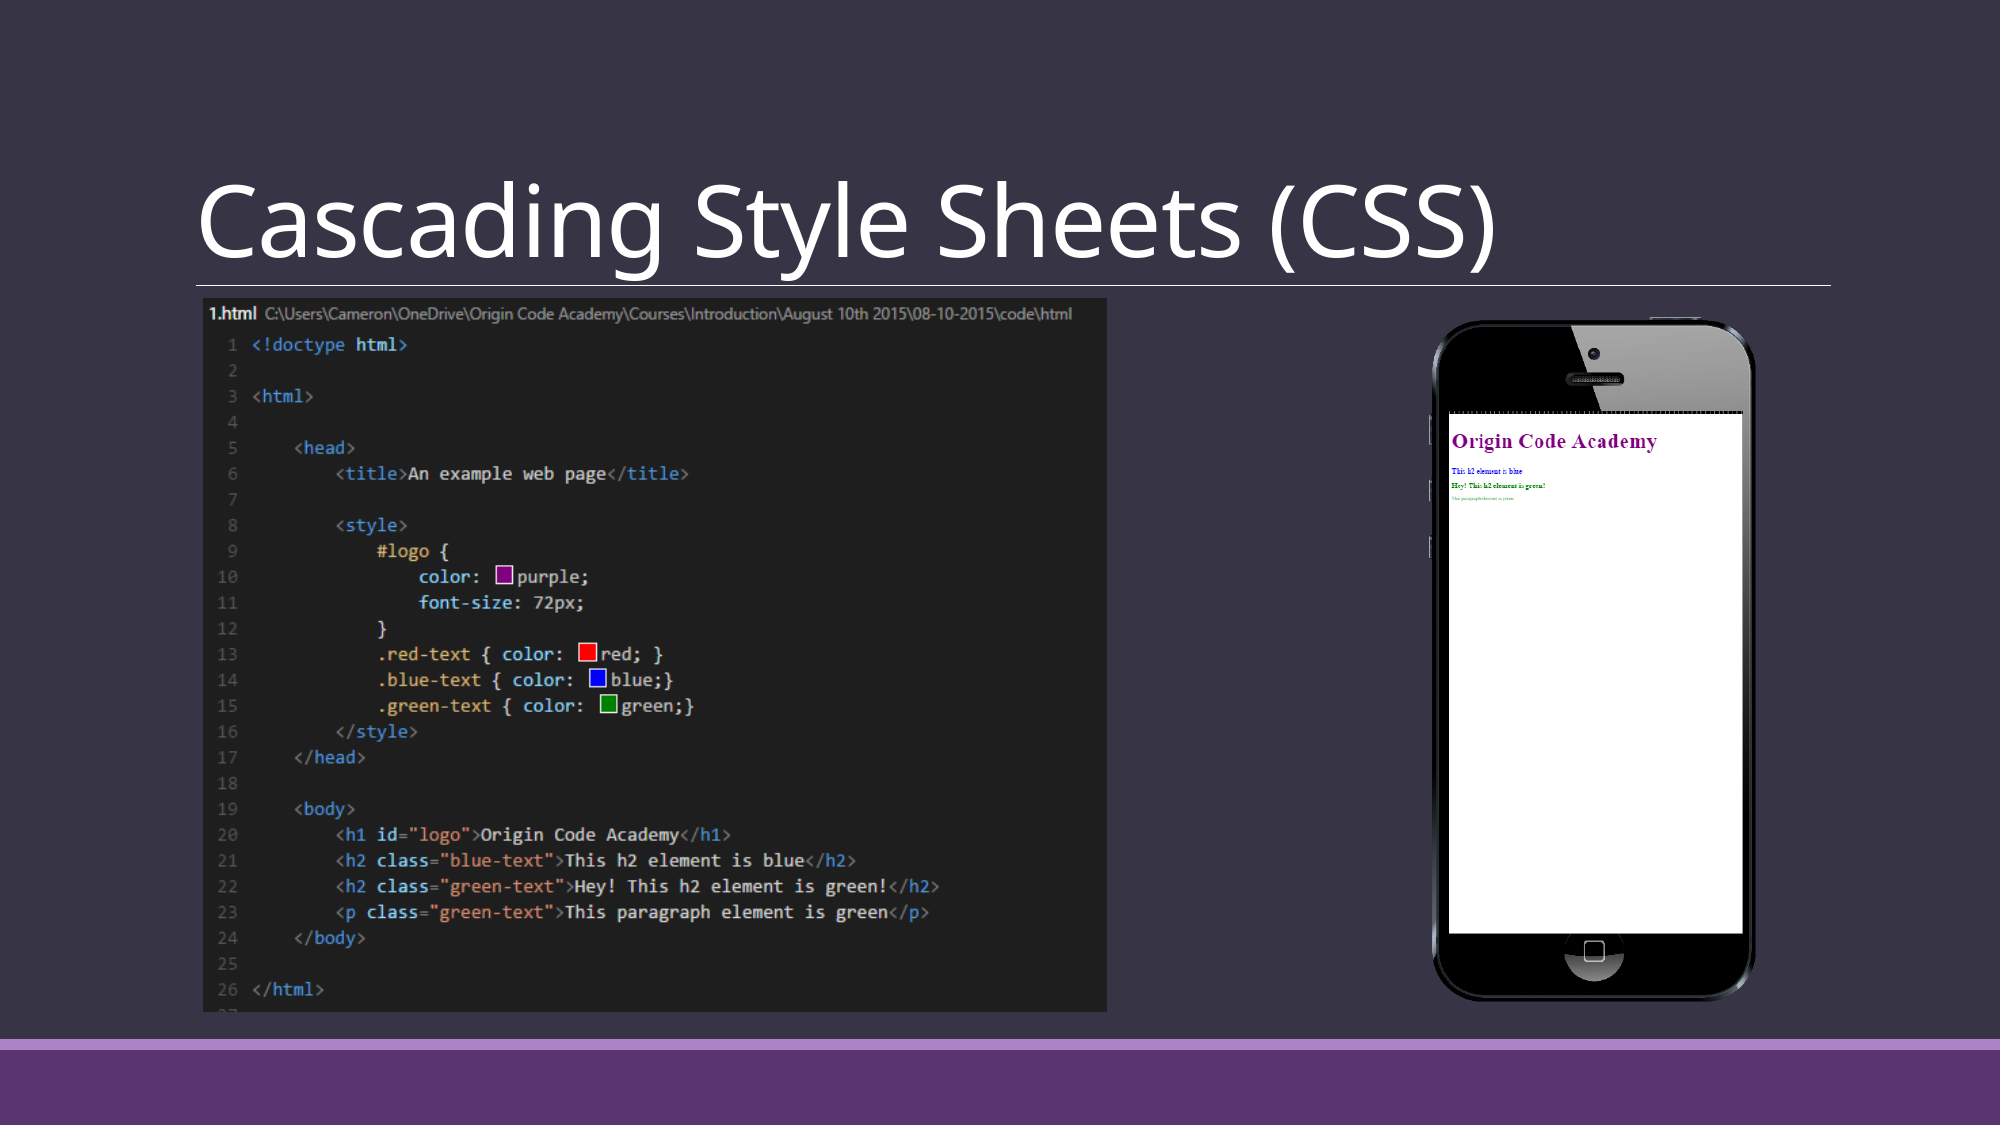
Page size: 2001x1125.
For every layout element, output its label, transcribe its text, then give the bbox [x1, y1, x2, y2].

title Cascading Style Sheets (CSS) [180, 47, 1830, 285]
picture [1404, 306, 1779, 1012]
picture [202, 298, 1108, 1012]
